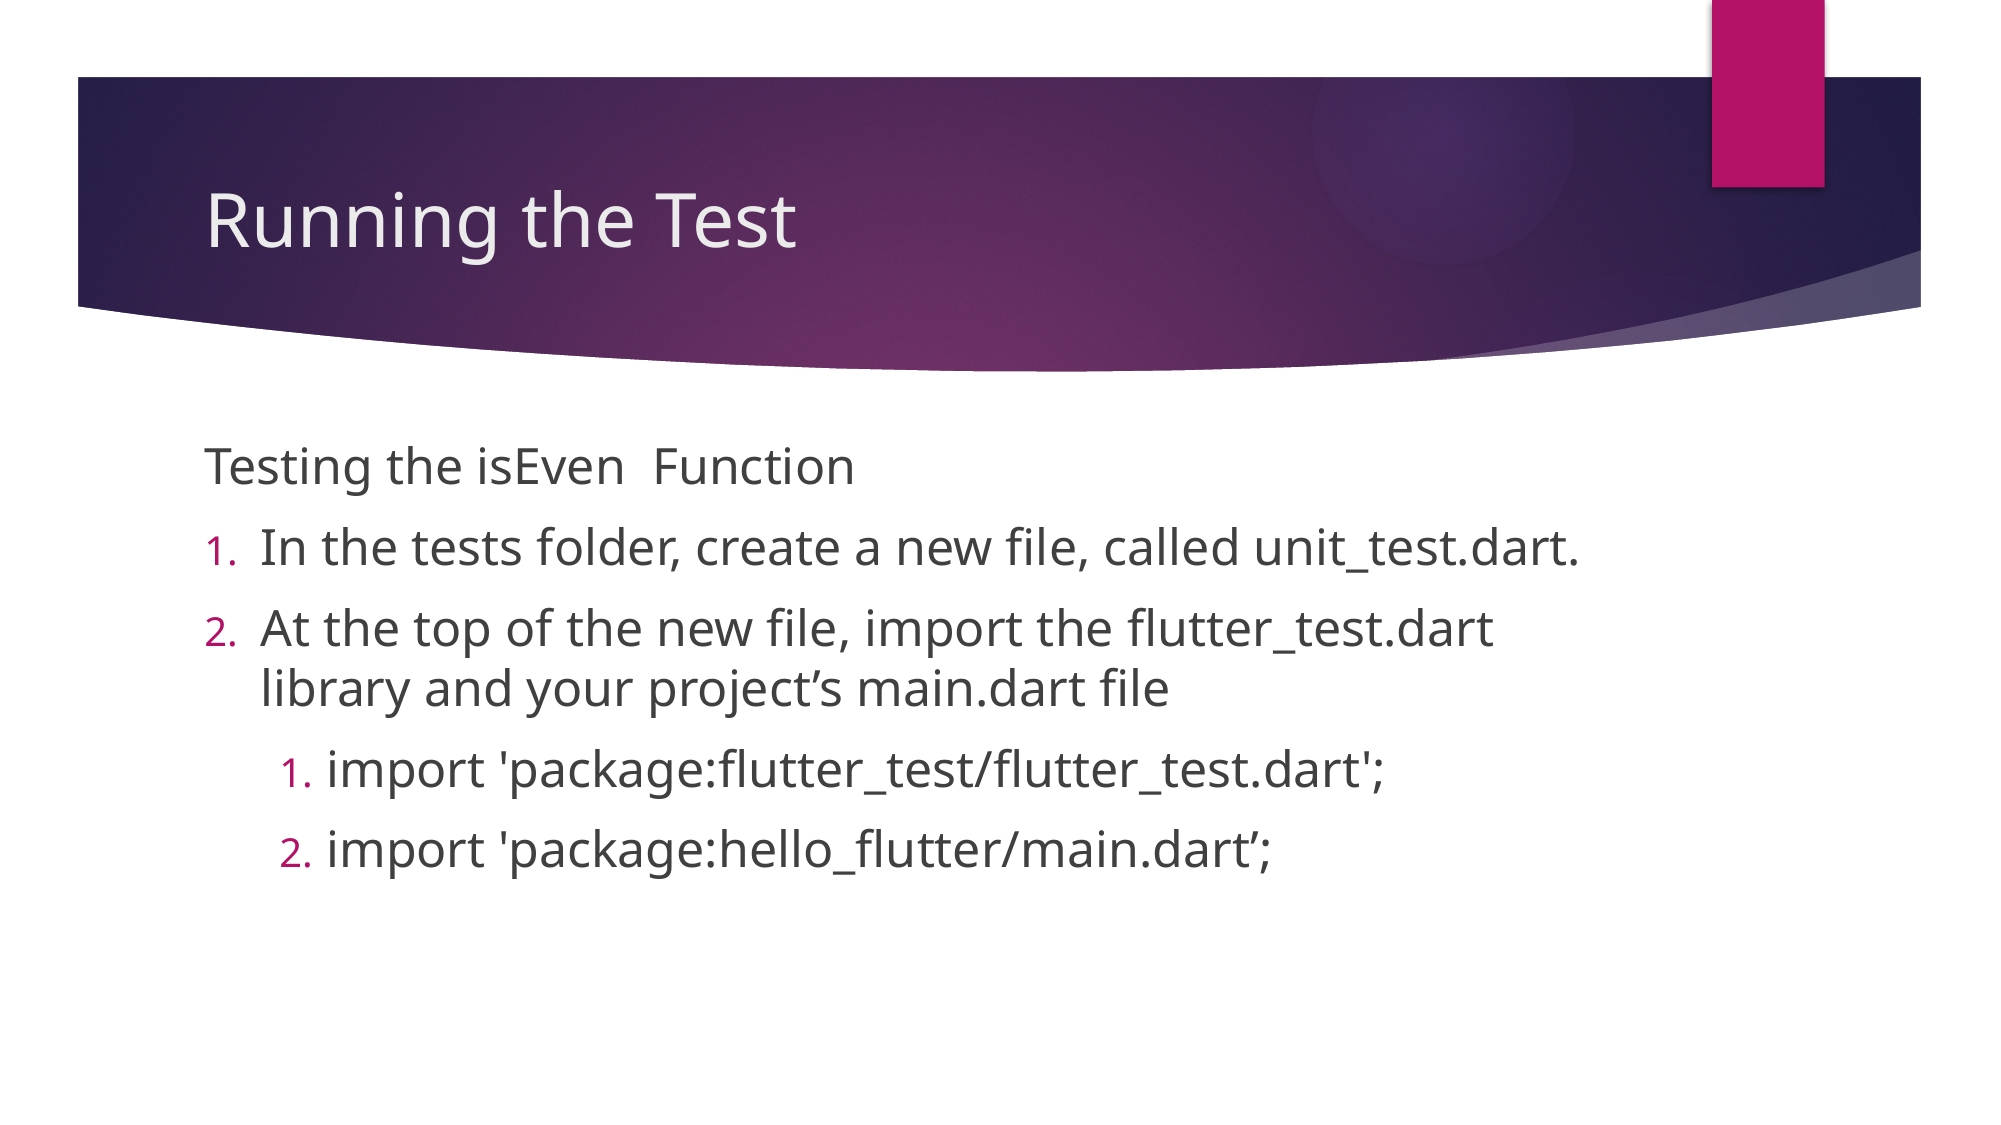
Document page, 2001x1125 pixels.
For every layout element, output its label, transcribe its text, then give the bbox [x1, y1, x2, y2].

title Running the Test [189, 159, 1627, 276]
list Testing the isEven Function In the tests folder, create a new file, called unit_test.dart. At the top of the new file, import the flutter_test.dart library and your project’s main.dart file import 'package:flutter_test/flutter_test.dart'; import 'package:hello_flutter/main.dart’; [189, 427, 1638, 988]
